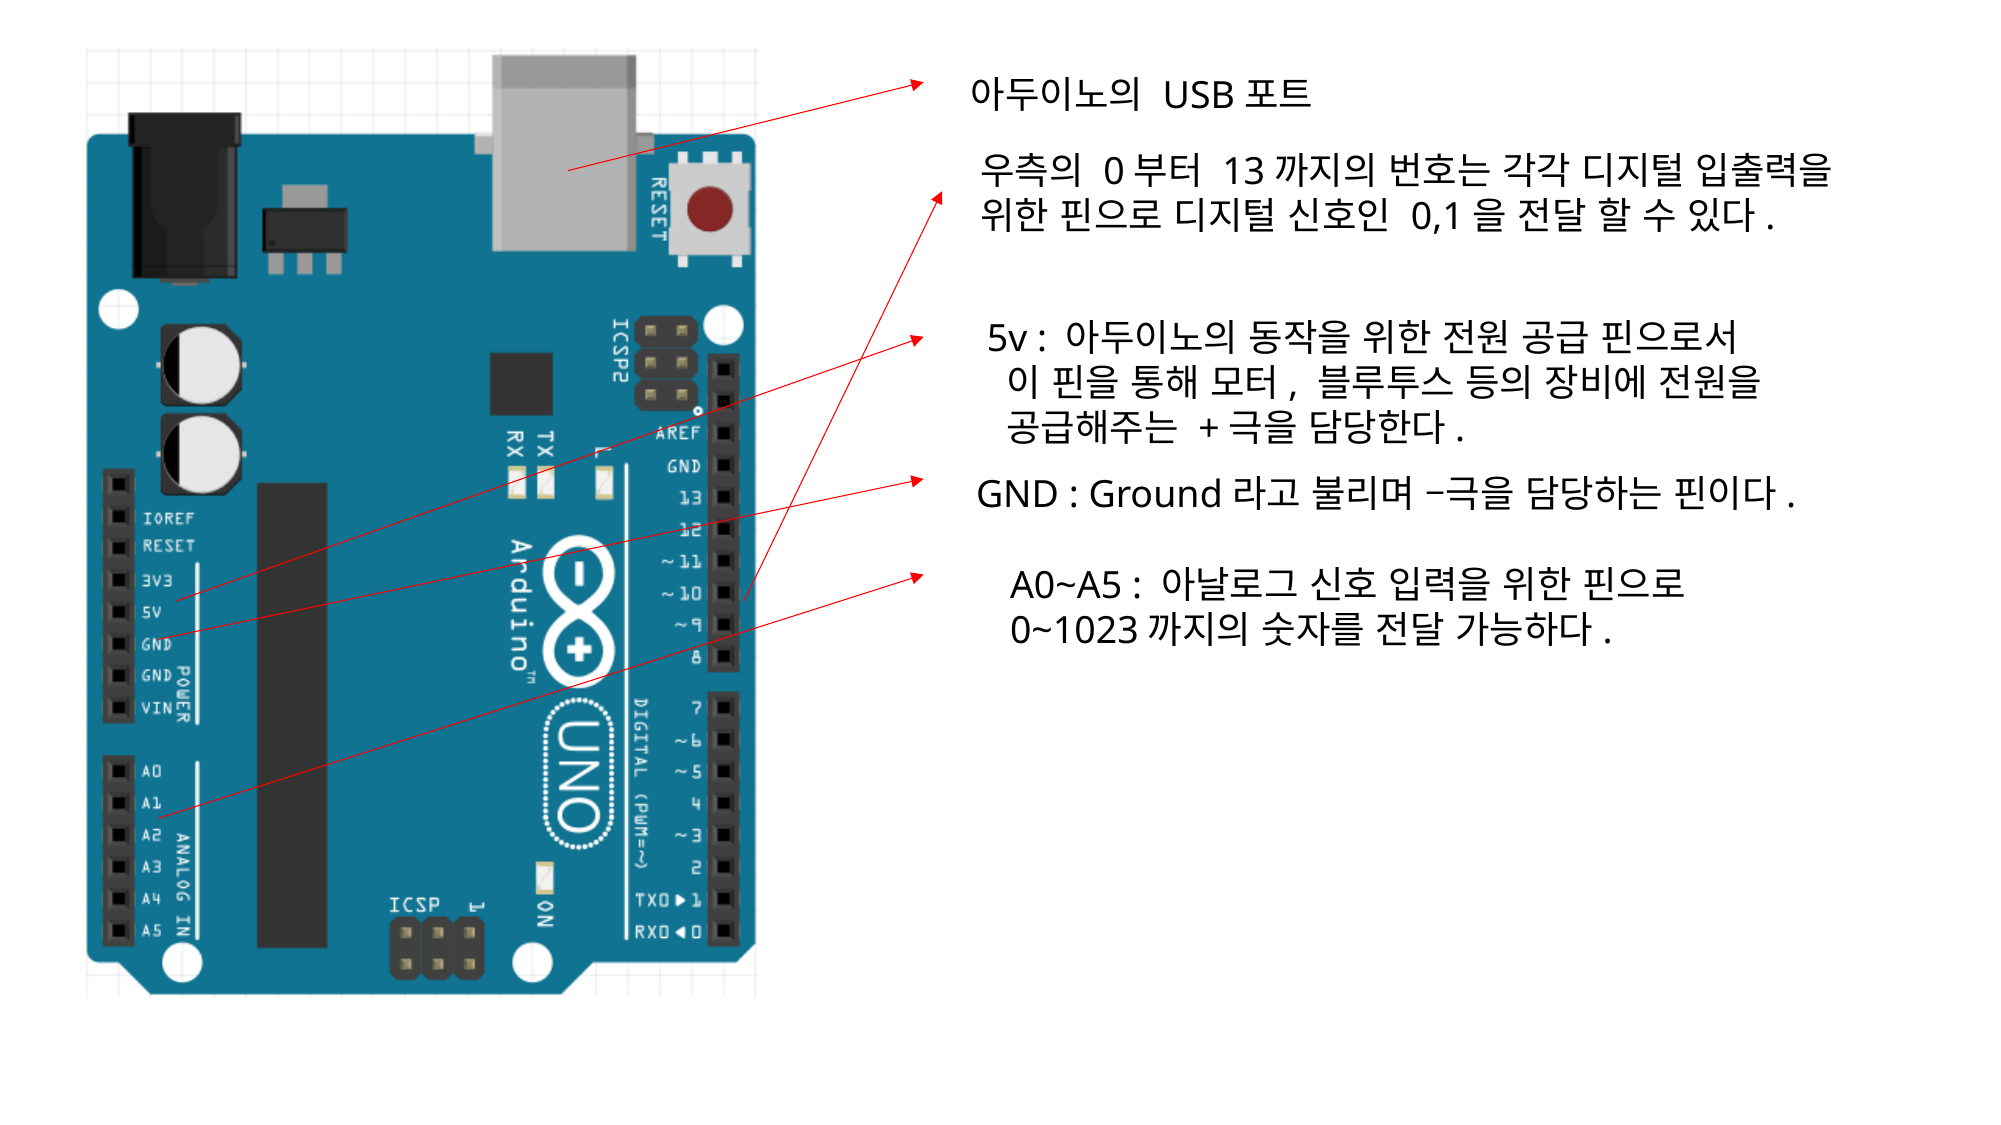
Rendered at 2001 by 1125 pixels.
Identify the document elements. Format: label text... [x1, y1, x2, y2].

text_box A0~A5 : 아날로그 신호 입력을 위한 핀으로 0~1023까지의 숫자를 전달 가능하다. [995, 554, 1701, 659]
picture [86, 47, 758, 998]
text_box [567, 82, 924, 171]
text_box 5v : 아두이노의 동작을 위한 전원 공급 핀으로서 이 핀을 통해 모터, 블루투스 등의 장비에 전원을 공급해주는 +극을 담당한다. [972, 306, 1778, 457]
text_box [176, 336, 924, 478]
text_box 아두이노의 USB포트 [956, 63, 1339, 124]
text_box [157, 574, 924, 819]
text_box GND : Ground라고 불리며 –극을 담당하는 핀이다. [961, 462, 1812, 522]
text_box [744, 191, 943, 602]
text_box 우측의 0부터 13까지의 번호는 각각 디지털 입출력을 위한 핀으로 디지털 신호인 0,1을 전달 할 수 있다. [965, 139, 1849, 245]
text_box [157, 478, 924, 574]
